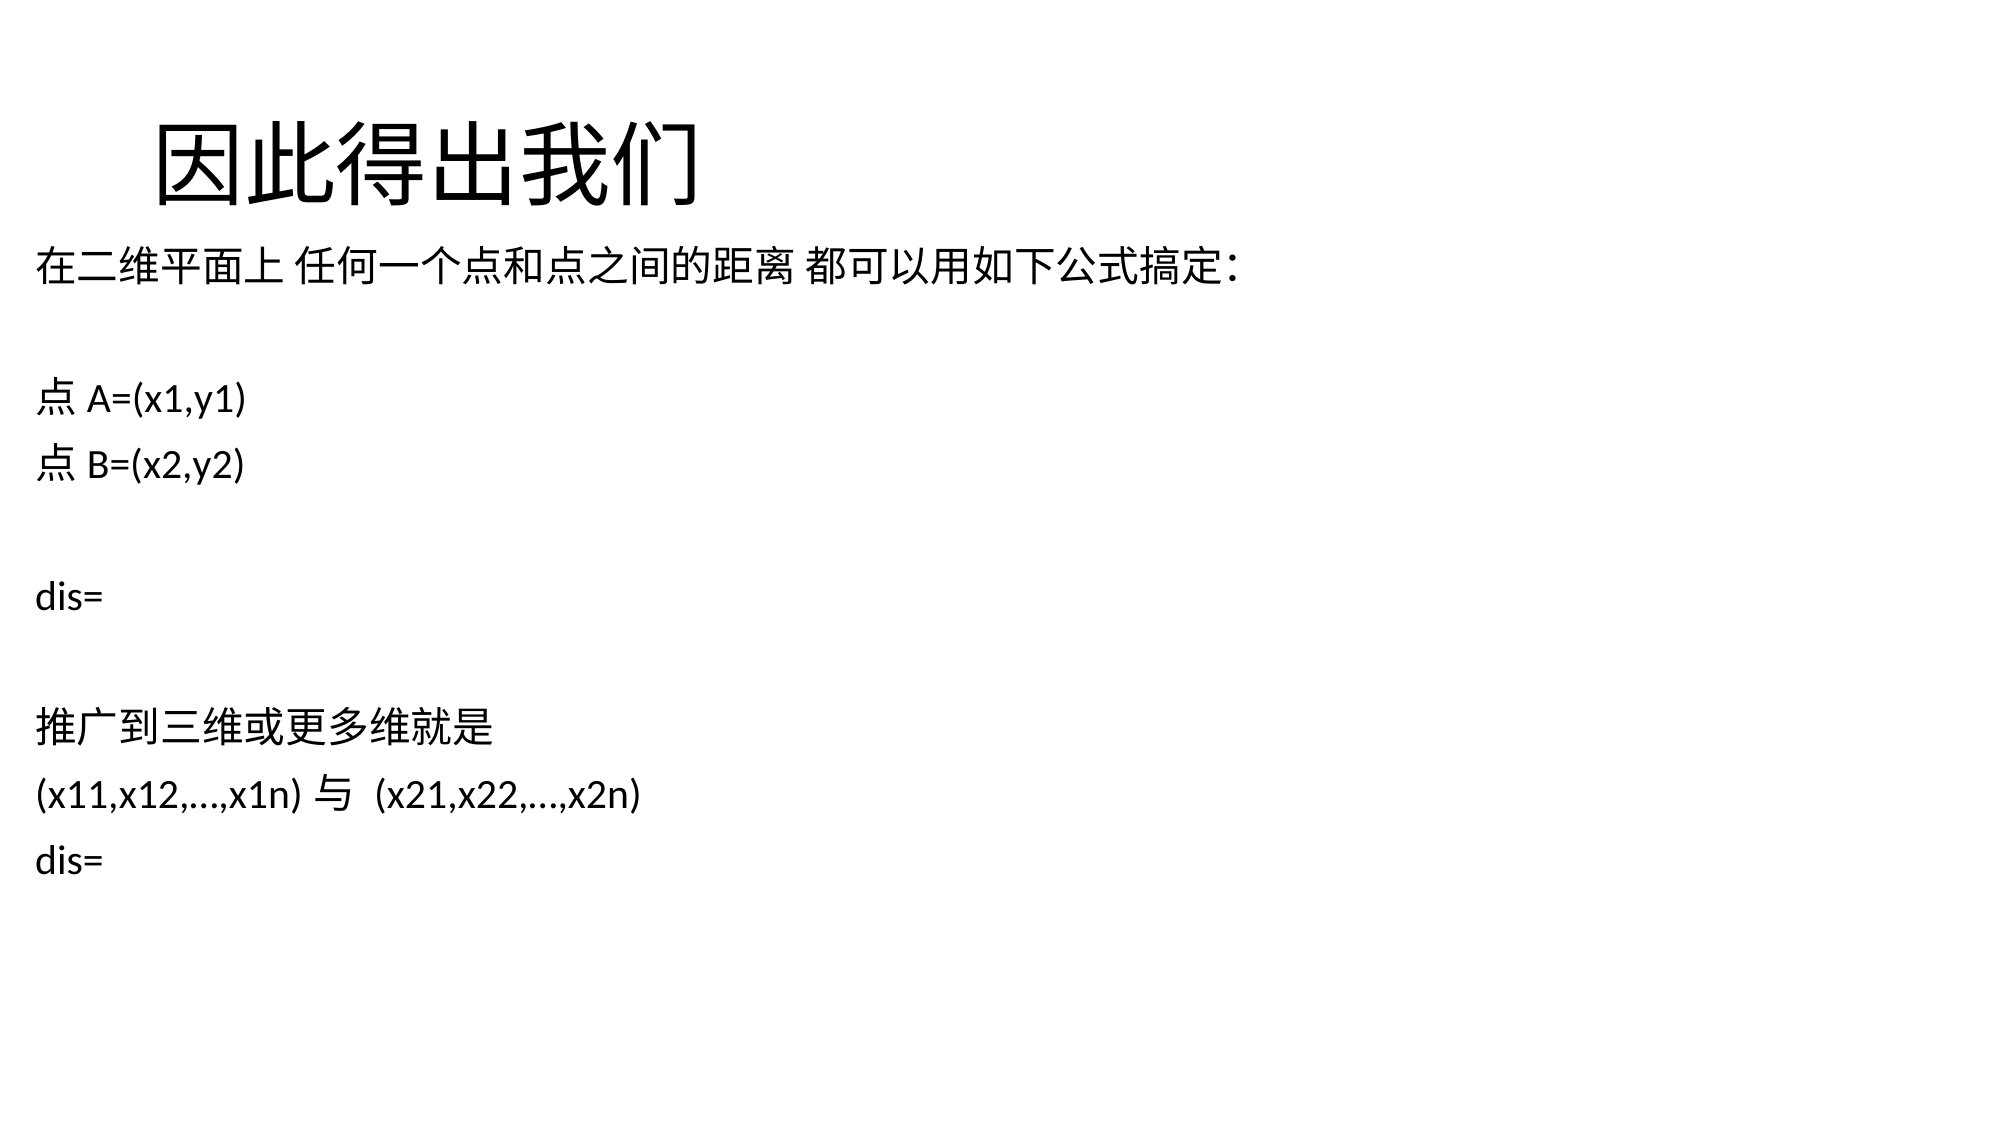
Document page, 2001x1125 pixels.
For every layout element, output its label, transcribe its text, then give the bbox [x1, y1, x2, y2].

title 因此得出我们 [137, 59, 1863, 278]
